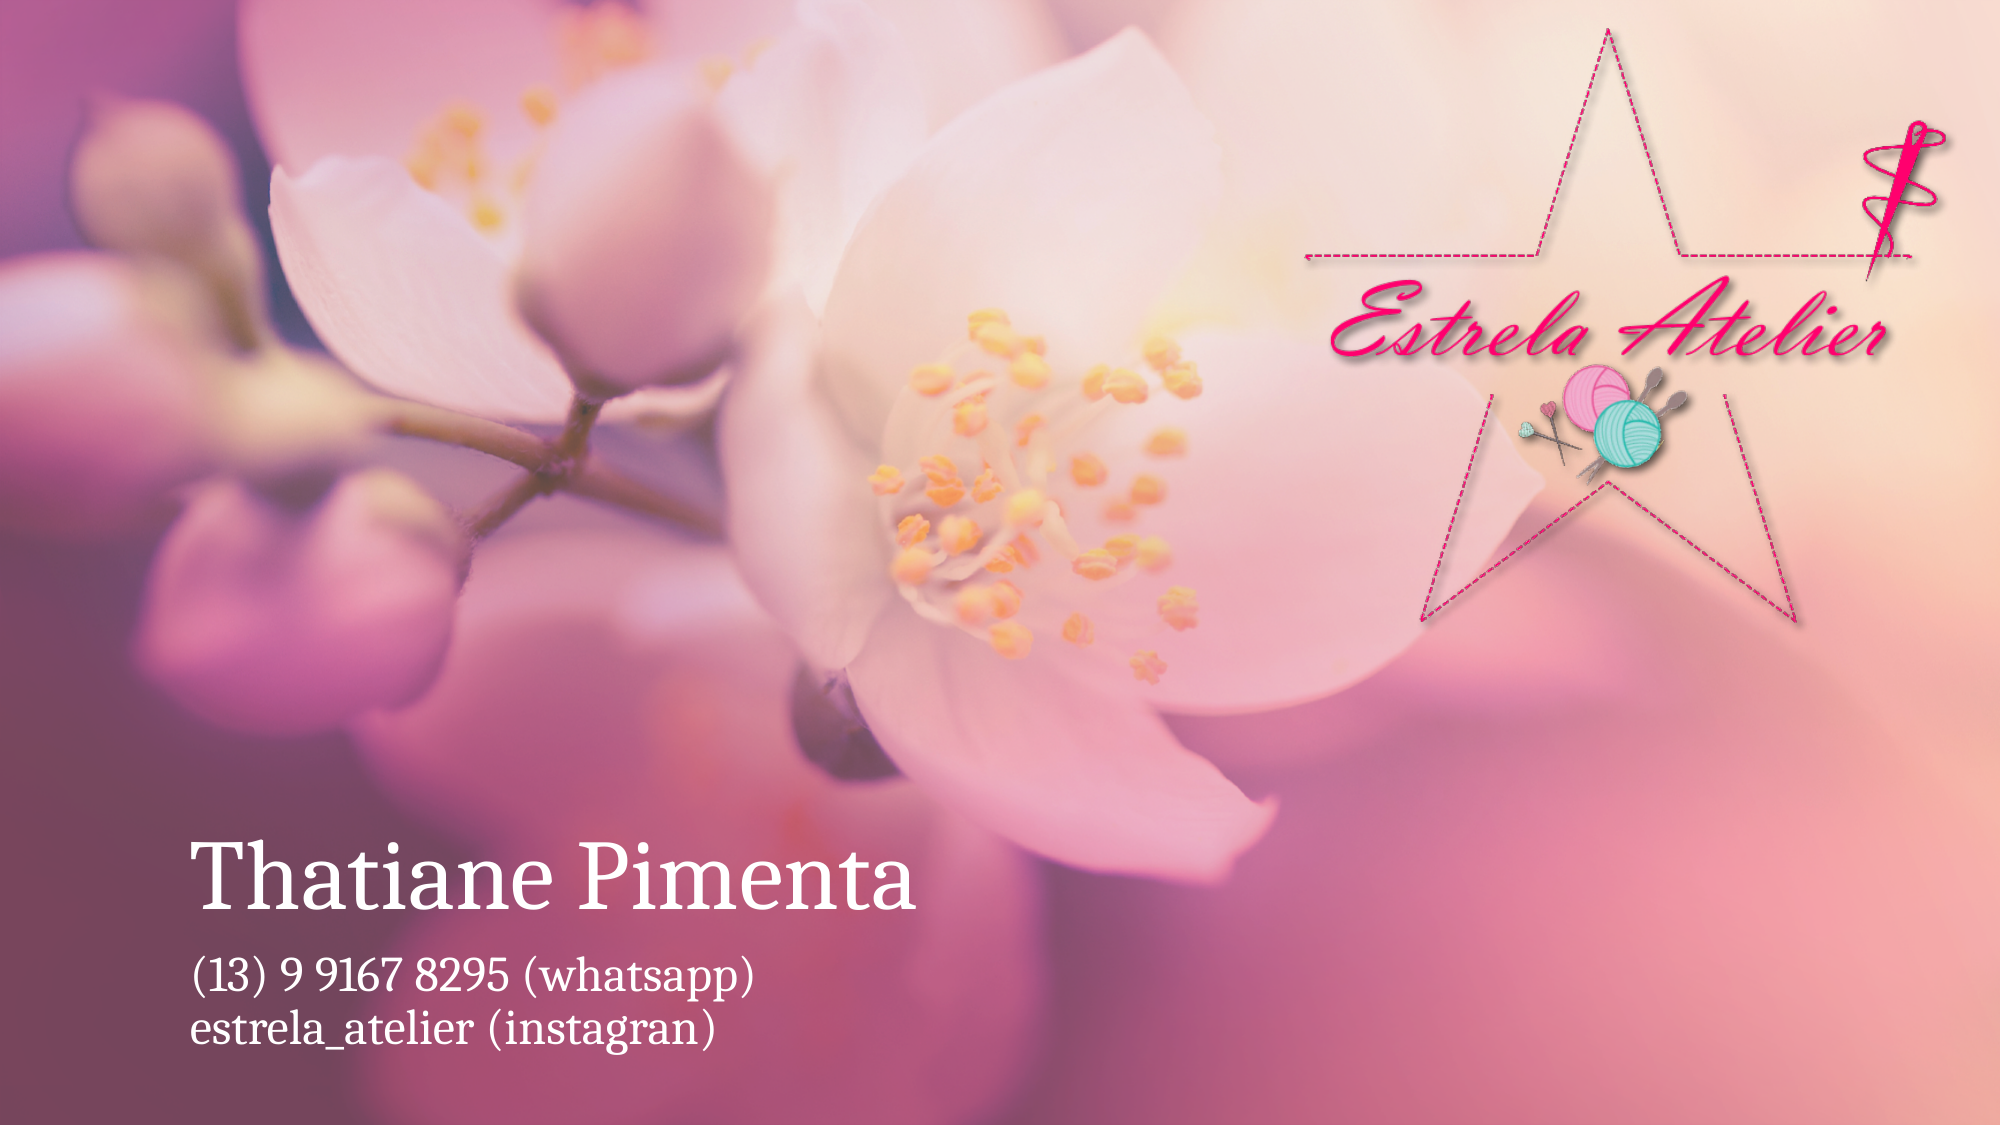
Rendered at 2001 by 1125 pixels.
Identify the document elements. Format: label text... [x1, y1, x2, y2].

title Thatiane Pimenta [174, 696, 1600, 937]
subtitle (13) 9 9167 8295 (whatsapp) estrela_atelier (instagran) [174, 940, 1600, 1067]
picture [1278, 18, 1964, 638]
